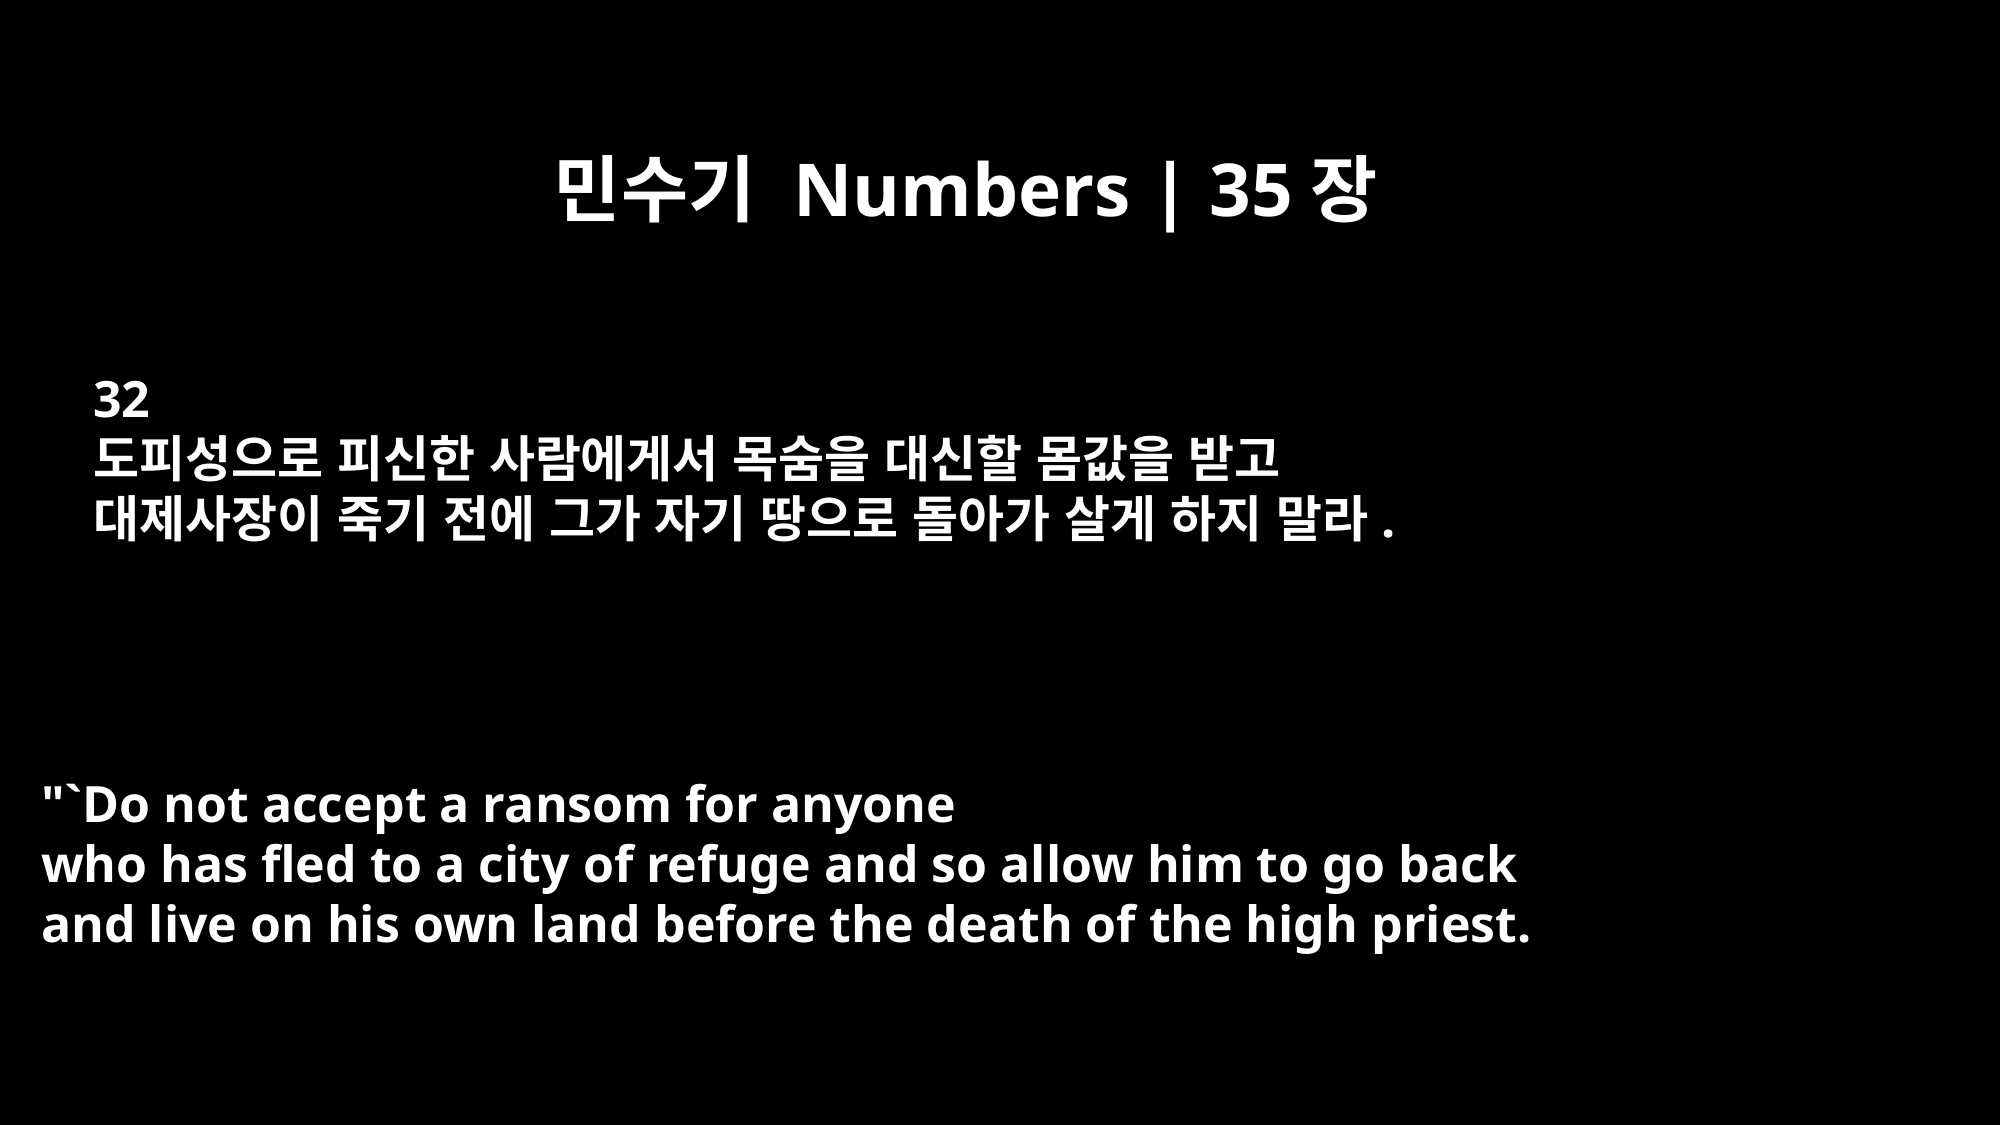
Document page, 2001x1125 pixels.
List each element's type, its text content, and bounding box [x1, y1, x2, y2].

text_box 32 도피성으로 피신한 사람에게서 목숨을 대신할 몸값을 받고 대제사장이 죽기 전에 그가 자기 땅으로 돌아가 살게 하지 말라. [78, 359, 1411, 555]
text_box 민수기 Numbers | 35장 [538, 136, 1393, 239]
text_box "`Do not accept a ransom for anyone who has fled to a city of refuge and so allow him to go back and live on his own land before the death of the high priest. [26, 764, 1547, 960]
